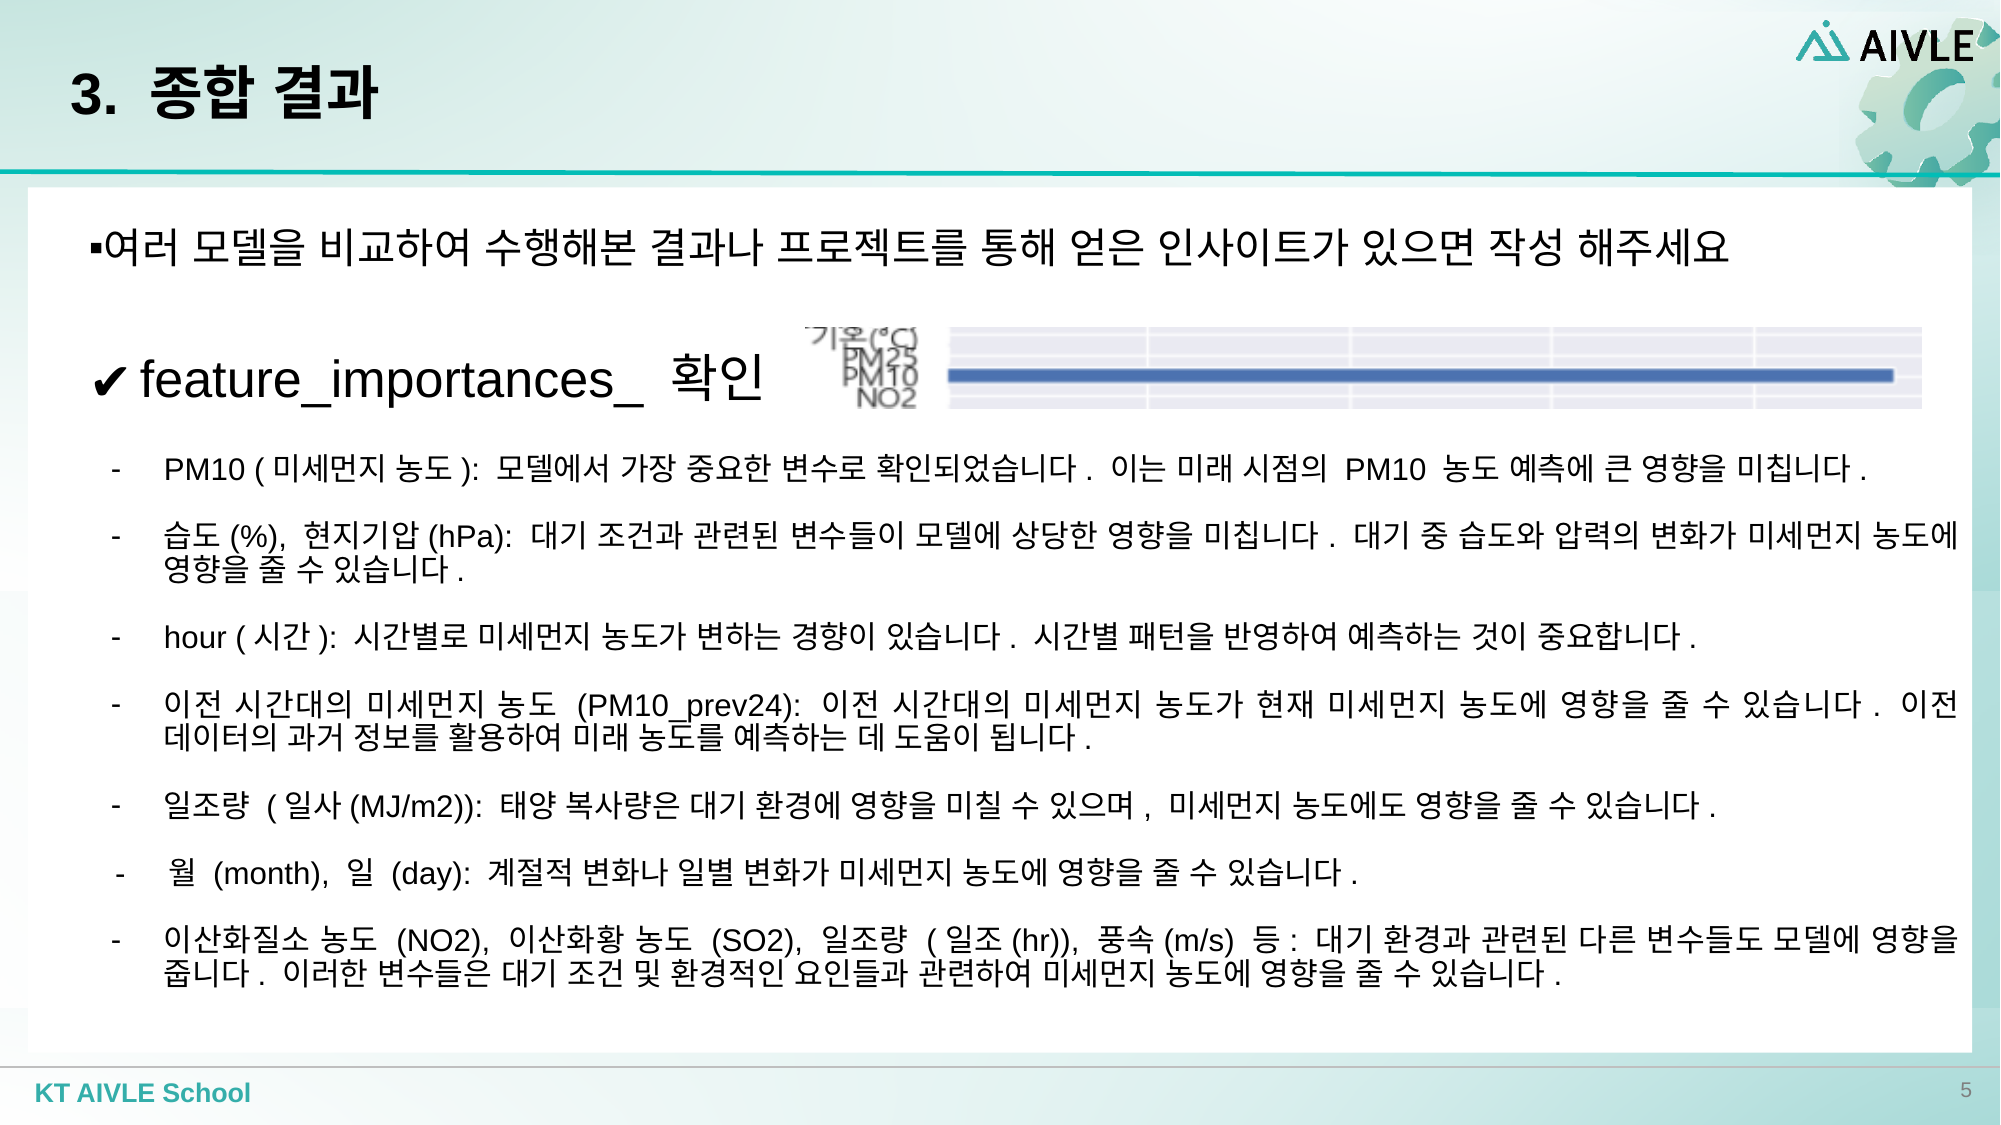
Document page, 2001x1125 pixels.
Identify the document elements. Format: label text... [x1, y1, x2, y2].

title 3. 종합 결과 [51, 47, 1169, 151]
text_box feature_importances_ 확인 PM10 (미세먼지 농도): 모델에서 가장 중요한 변수로 확인되었습니다. 이는 미래 시점의 PM10 농도 예측에 큰 영향을 미칩니다. 습도(%), 현지기압(hPa): 대기 조건과 관련된 변수들이 모델에 상당한 영향을 미칩니다. 대기 중 습도와 압력의 변화가 미세먼지 농도에 영향을 줄 수 있습니다. hour (시간): 시간별로 미세먼지 농도가 변하는 경향이 있습니다. 시간별 패턴을 반영하여 예측하는 것이 중요합니다. 이전 시간대의 미세먼지 농도 (PM10_prev24): 이전 시간대의 미세먼지 농도가 현재 미세먼지 농도에 영향을 줄 수 있습니다. 이전 데이터의 과거 정보를 활용하여 미래 농도를 예측하는 데 도움이 됩니다. 일조량 (일사(MJ/m2)): 태양 복사량은 대기 환경에 영향을 미칠 수 있으며, 미세먼지 농도에도 영향을 줄 수 있습니다. - 월 (month), 일 (day): 계절적 변화나 일별 변화가 미세먼지 농도에 영향을 줄 수 있습니다. 이산화질소 농도 (NO2), 이산화황 농도 (SO2), 일조량 (일조(hr)), 풍속(m/s) 등: 대기 환경과 관련된 다른 변수들도 모델에 영향을 줍니다. 이러한 변수들은 대기 조건 및 환경적인 요인들과 관련하여 미세먼지 농도에 영향을 줄 수 있습니다. [73, 344, 1975, 1048]
picture [0, 0, 2000, 172]
picture [0, 174, 2000, 1066]
text_box 여러 모델을 비교하여 수행해본 결과나 프로젝트를 통해 얻은 인사이트가 있으면 작성 해주세요 [73, 214, 1821, 281]
picture [0, 1068, 2000, 1125]
